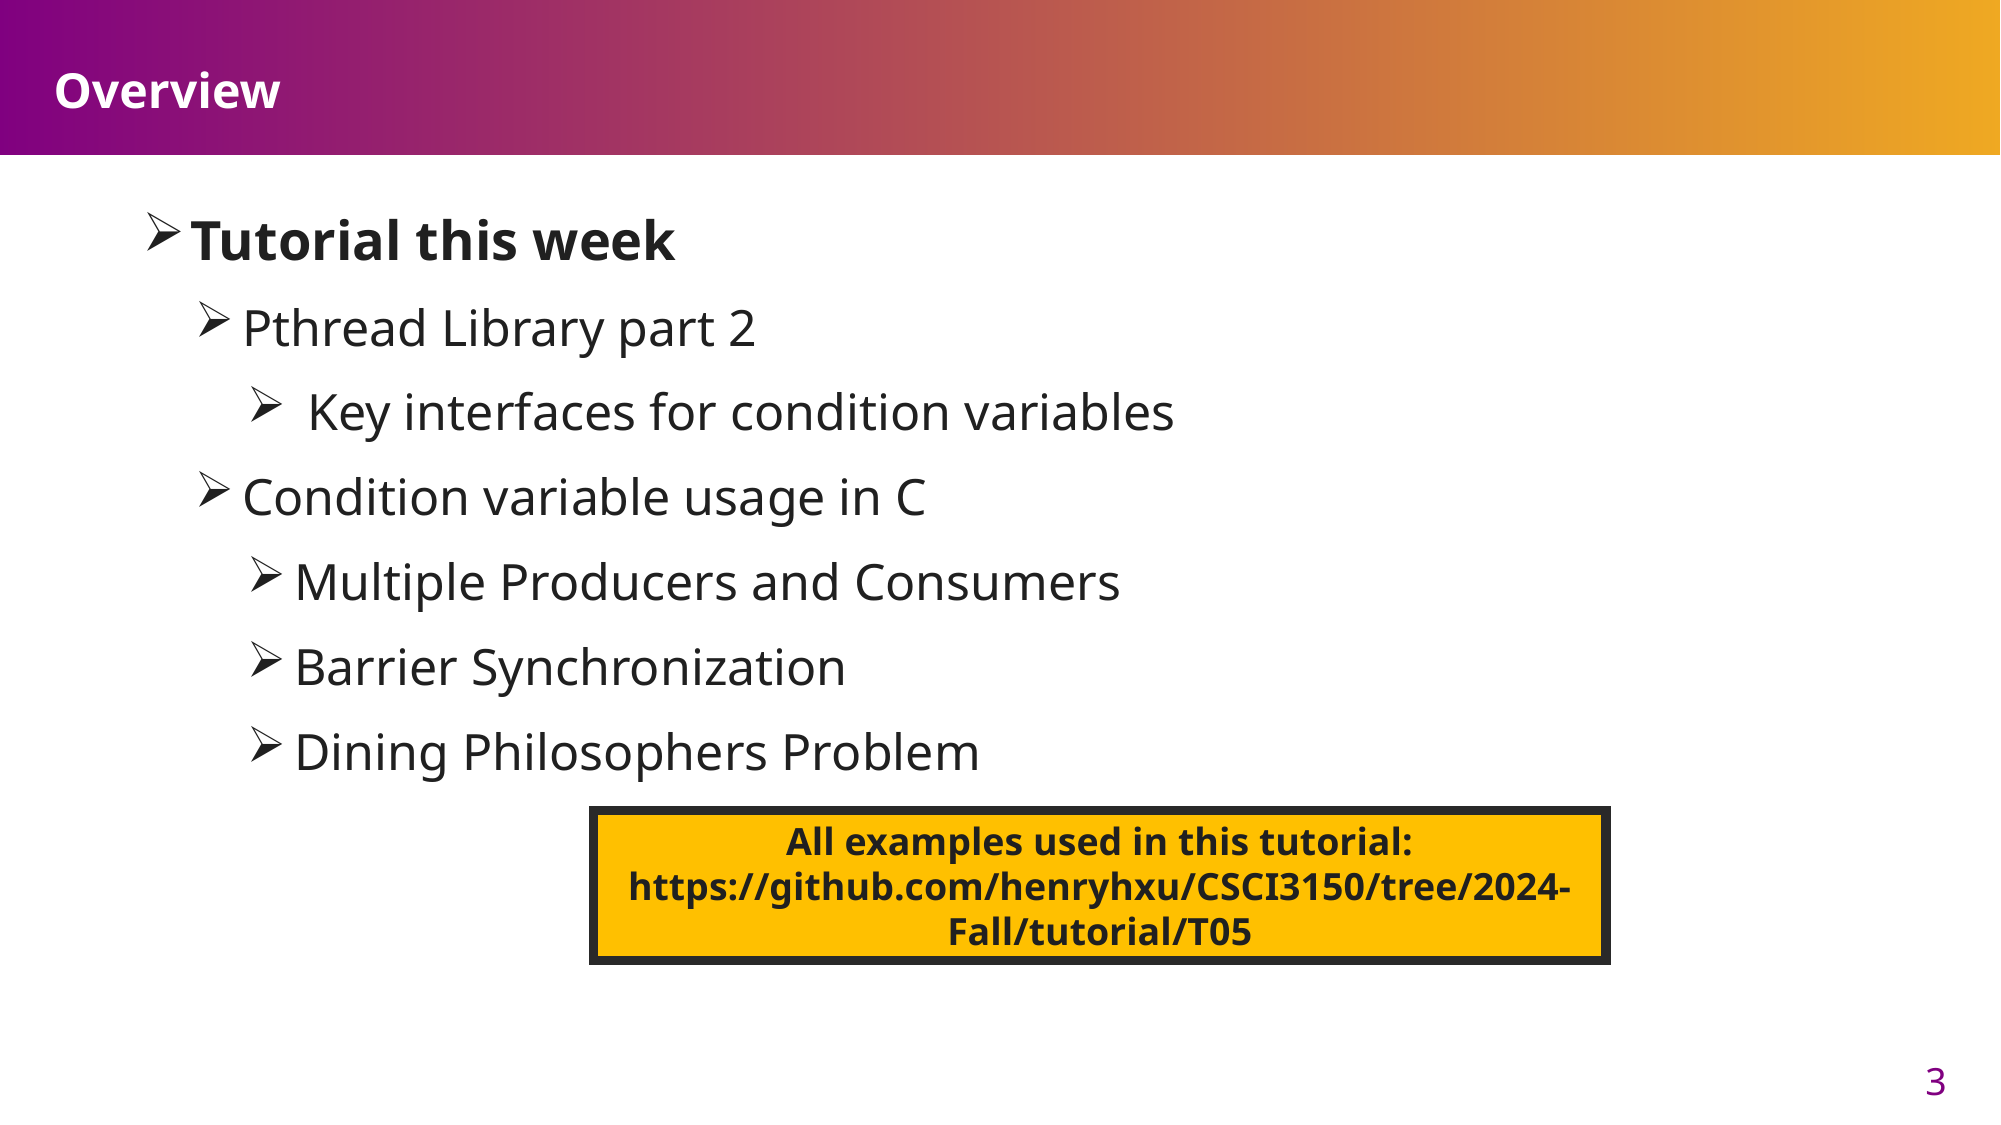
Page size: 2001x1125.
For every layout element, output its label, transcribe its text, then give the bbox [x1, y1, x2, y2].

title Overview [44, 0, 1784, 155]
text_box All examples used in this tutorial: https://github.com/henryhxu/CSCI3150/tree/2024-Fall/tutorial/T05 [593, 810, 1607, 961]
list Tutorial this week Pthread Library part 2 Key interfaces for condition variables Condition variable usage in C Multiple Producers and Consumers Barrier Synchronization Dining Philosophers Problem [138, 201, 1819, 1105]
slide_number 3 [1916, 1049, 1954, 1113]
